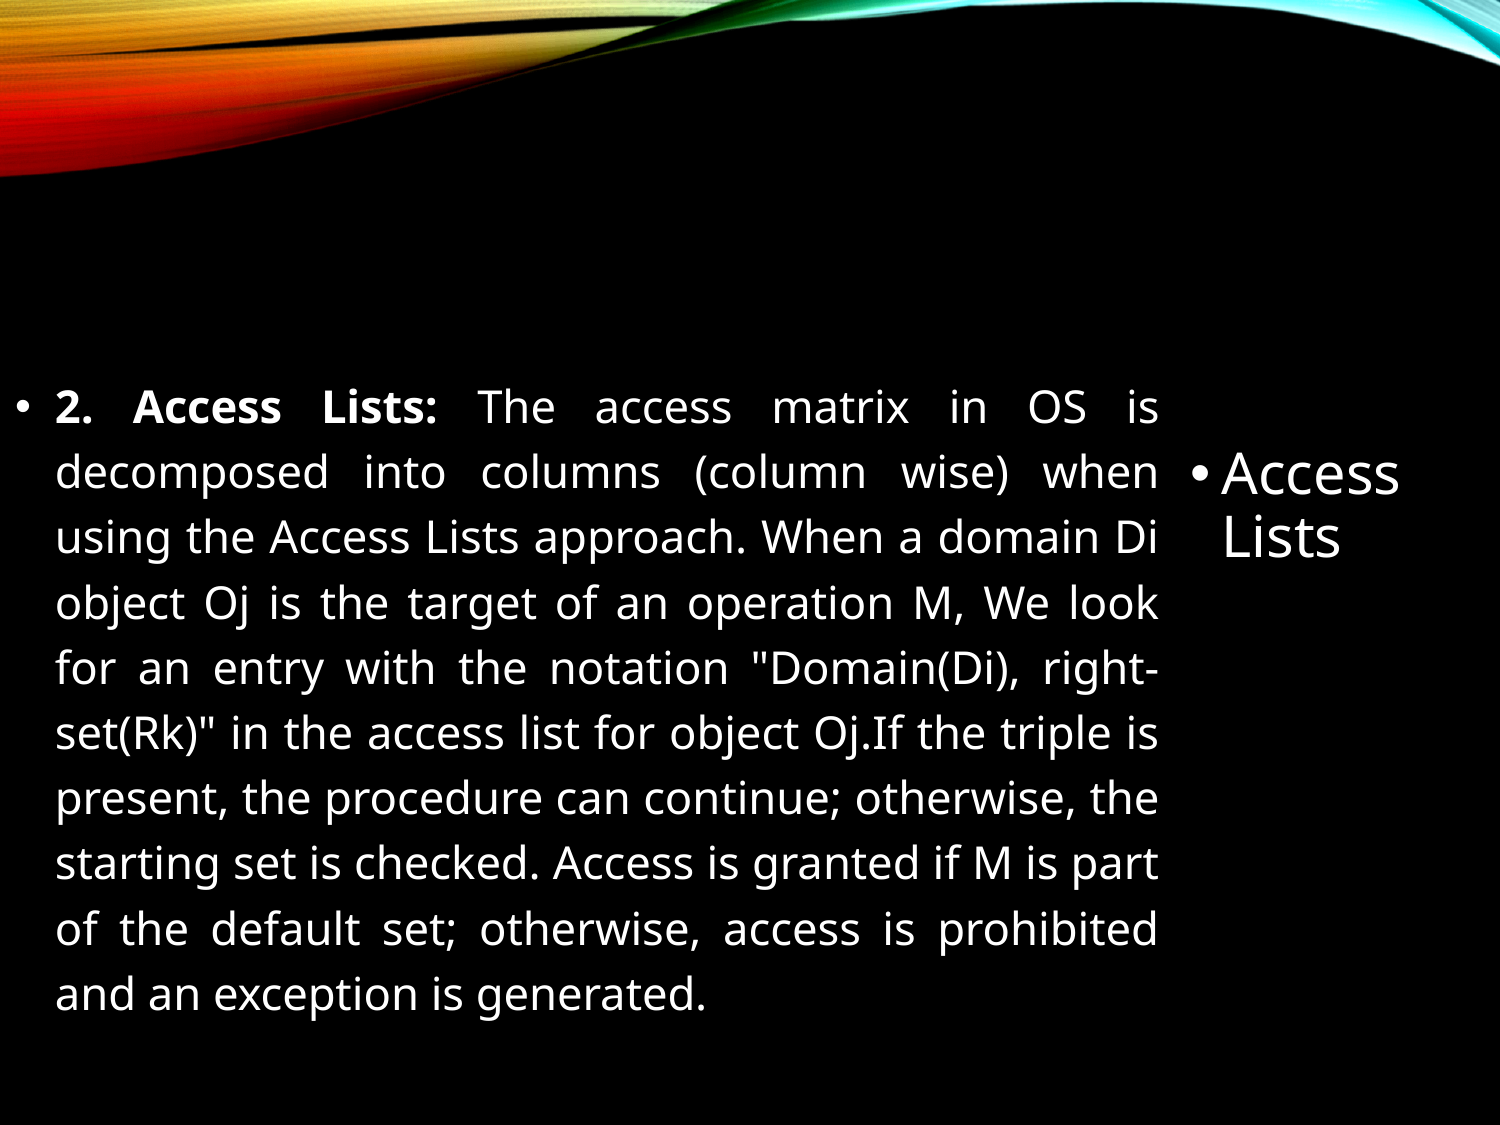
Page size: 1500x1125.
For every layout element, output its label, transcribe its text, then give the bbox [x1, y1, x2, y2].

list 2. Access Lists: The access matrix in OS is decomposed into columns (column wise) when using the Access Lists approach. When a domain Di object Oj is the target of an operation M, We look for an entry with the notation "Domain(Di), right-set(Rk)" in the access list for object Oj.If the triple is present, the procedure can continue; otherwise, the starting set is checked. Access is granted if M is part of the default set; otherwise, access is prohibited and an exception is generated. [0, 360, 1175, 1028]
picture [0, 0, 1500, 178]
list Access Lists [1175, 437, 1500, 578]
